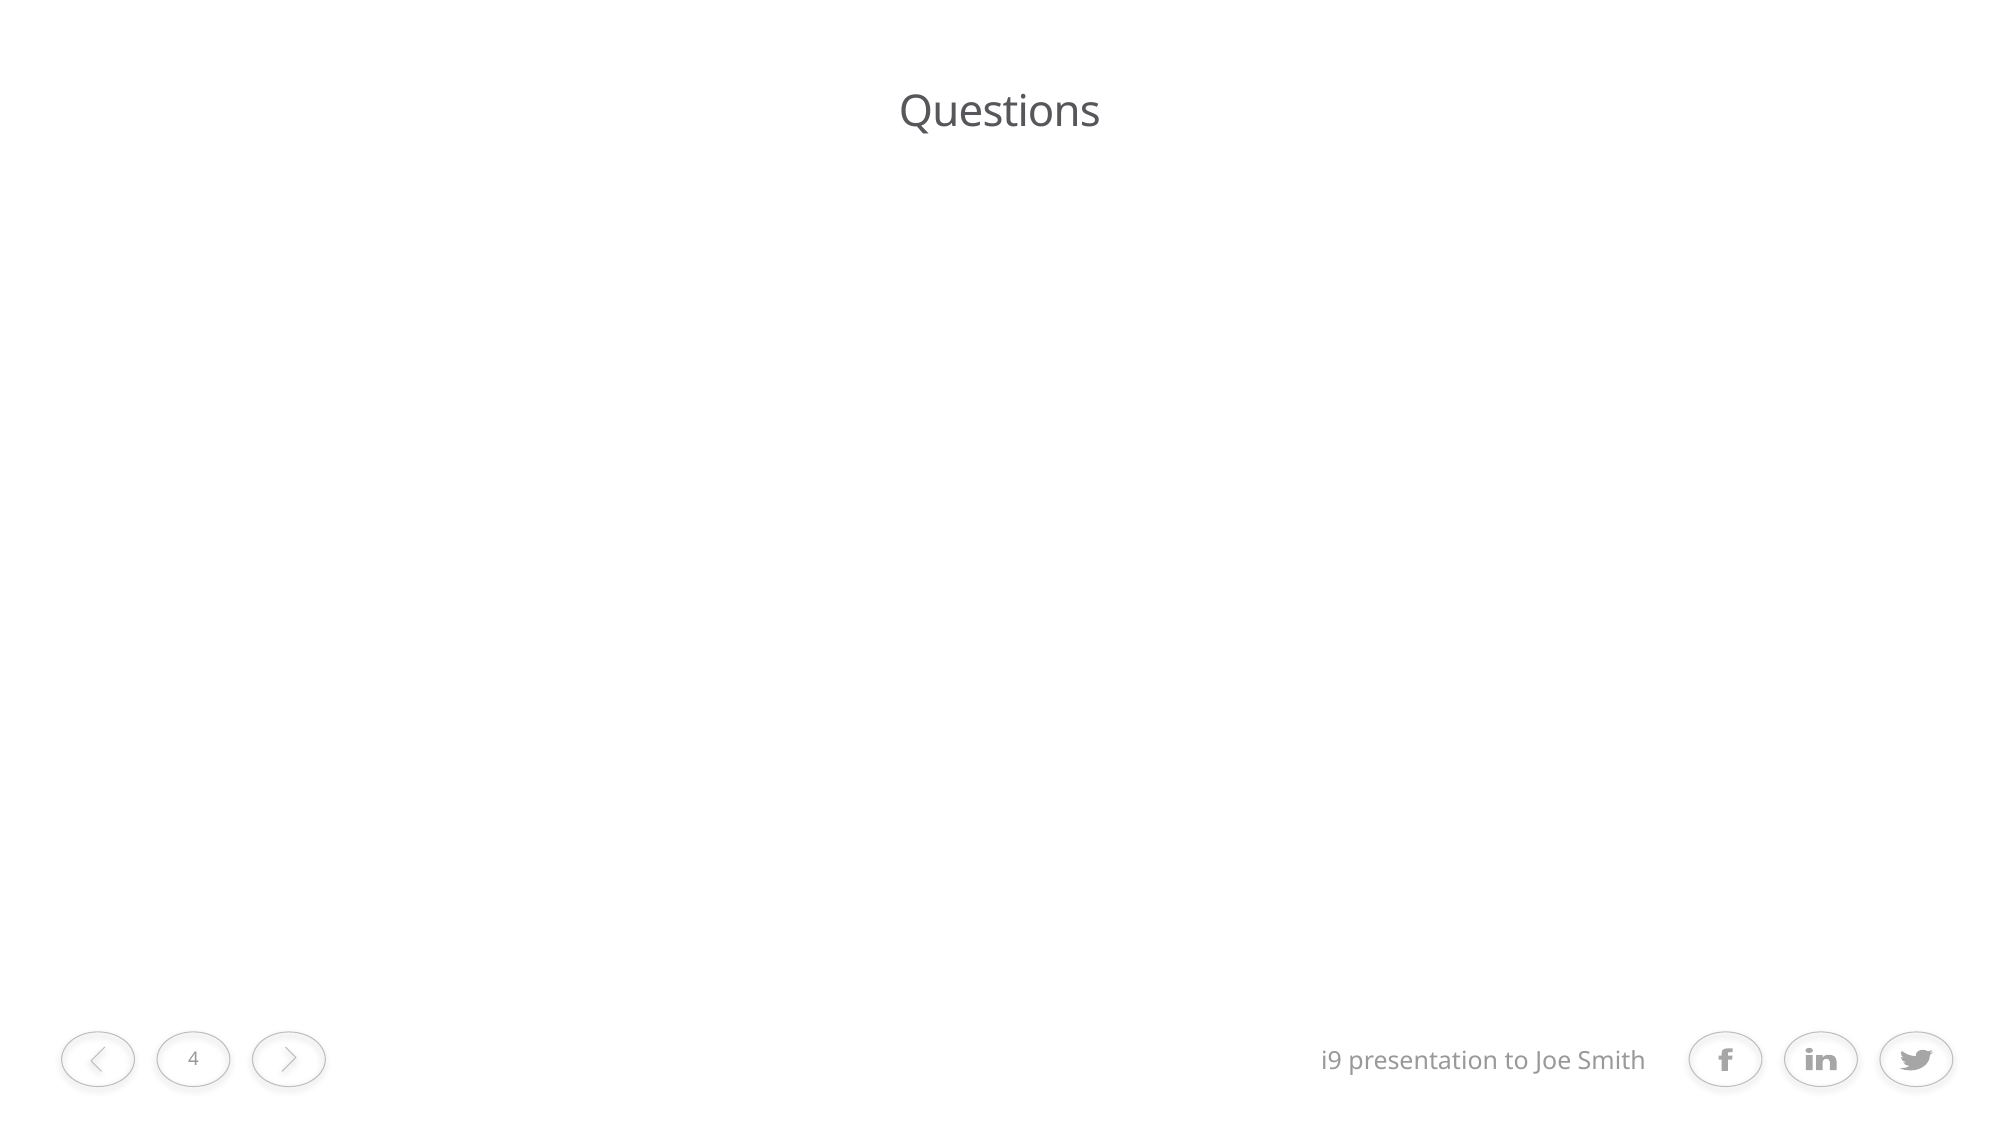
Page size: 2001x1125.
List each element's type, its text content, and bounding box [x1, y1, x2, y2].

title Questions [150, 45, 1850, 180]
